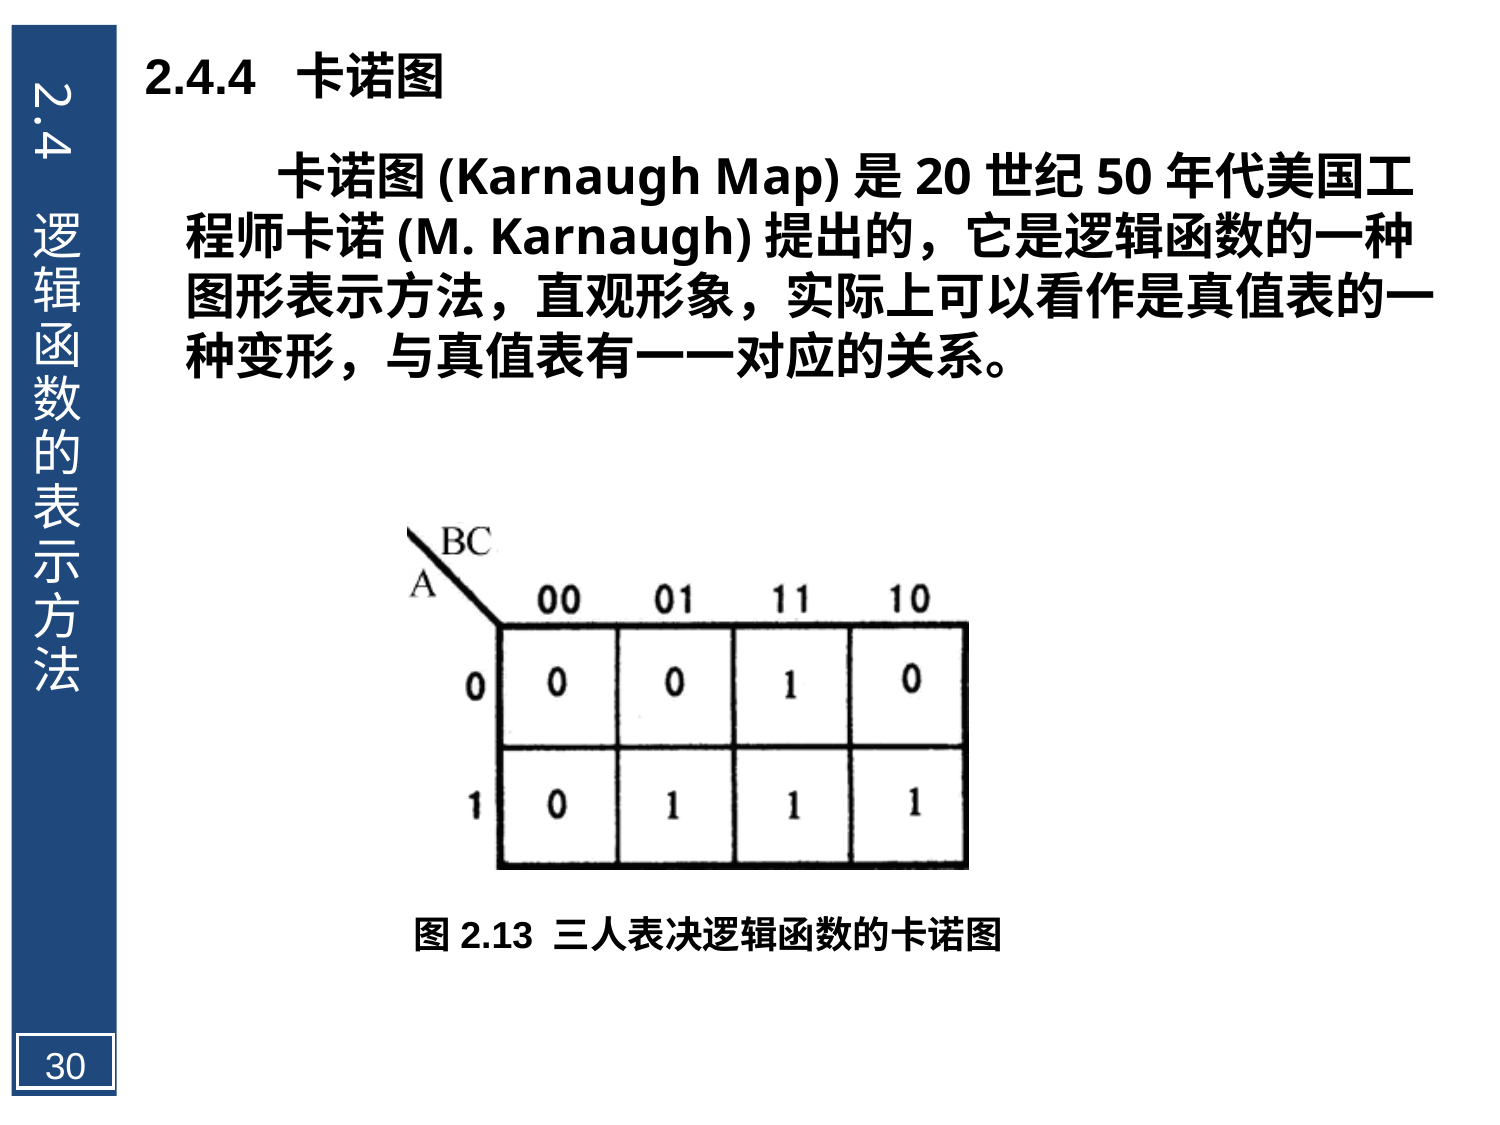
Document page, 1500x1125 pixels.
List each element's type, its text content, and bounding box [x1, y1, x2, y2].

text_box 图2.13 三人表决逻辑函数的卡诺图 [399, 903, 1018, 964]
picture [406, 521, 969, 871]
slide_number 30 [16, 1033, 115, 1090]
title 2.4 逻辑函数的表示方法 [17, 66, 115, 1075]
text_box 卡诺图(Karnaugh Map)是20世纪50年代美国工程师卡诺(M. Karnaugh)提出的，它是逻辑函数的一种图形表示方法，直观形象，实际上可以看作是真值表的一种变形，与真值表有一一对应的关系。 [171, 137, 1469, 511]
text_box 2.4.4 卡诺图 [129, 36, 750, 112]
